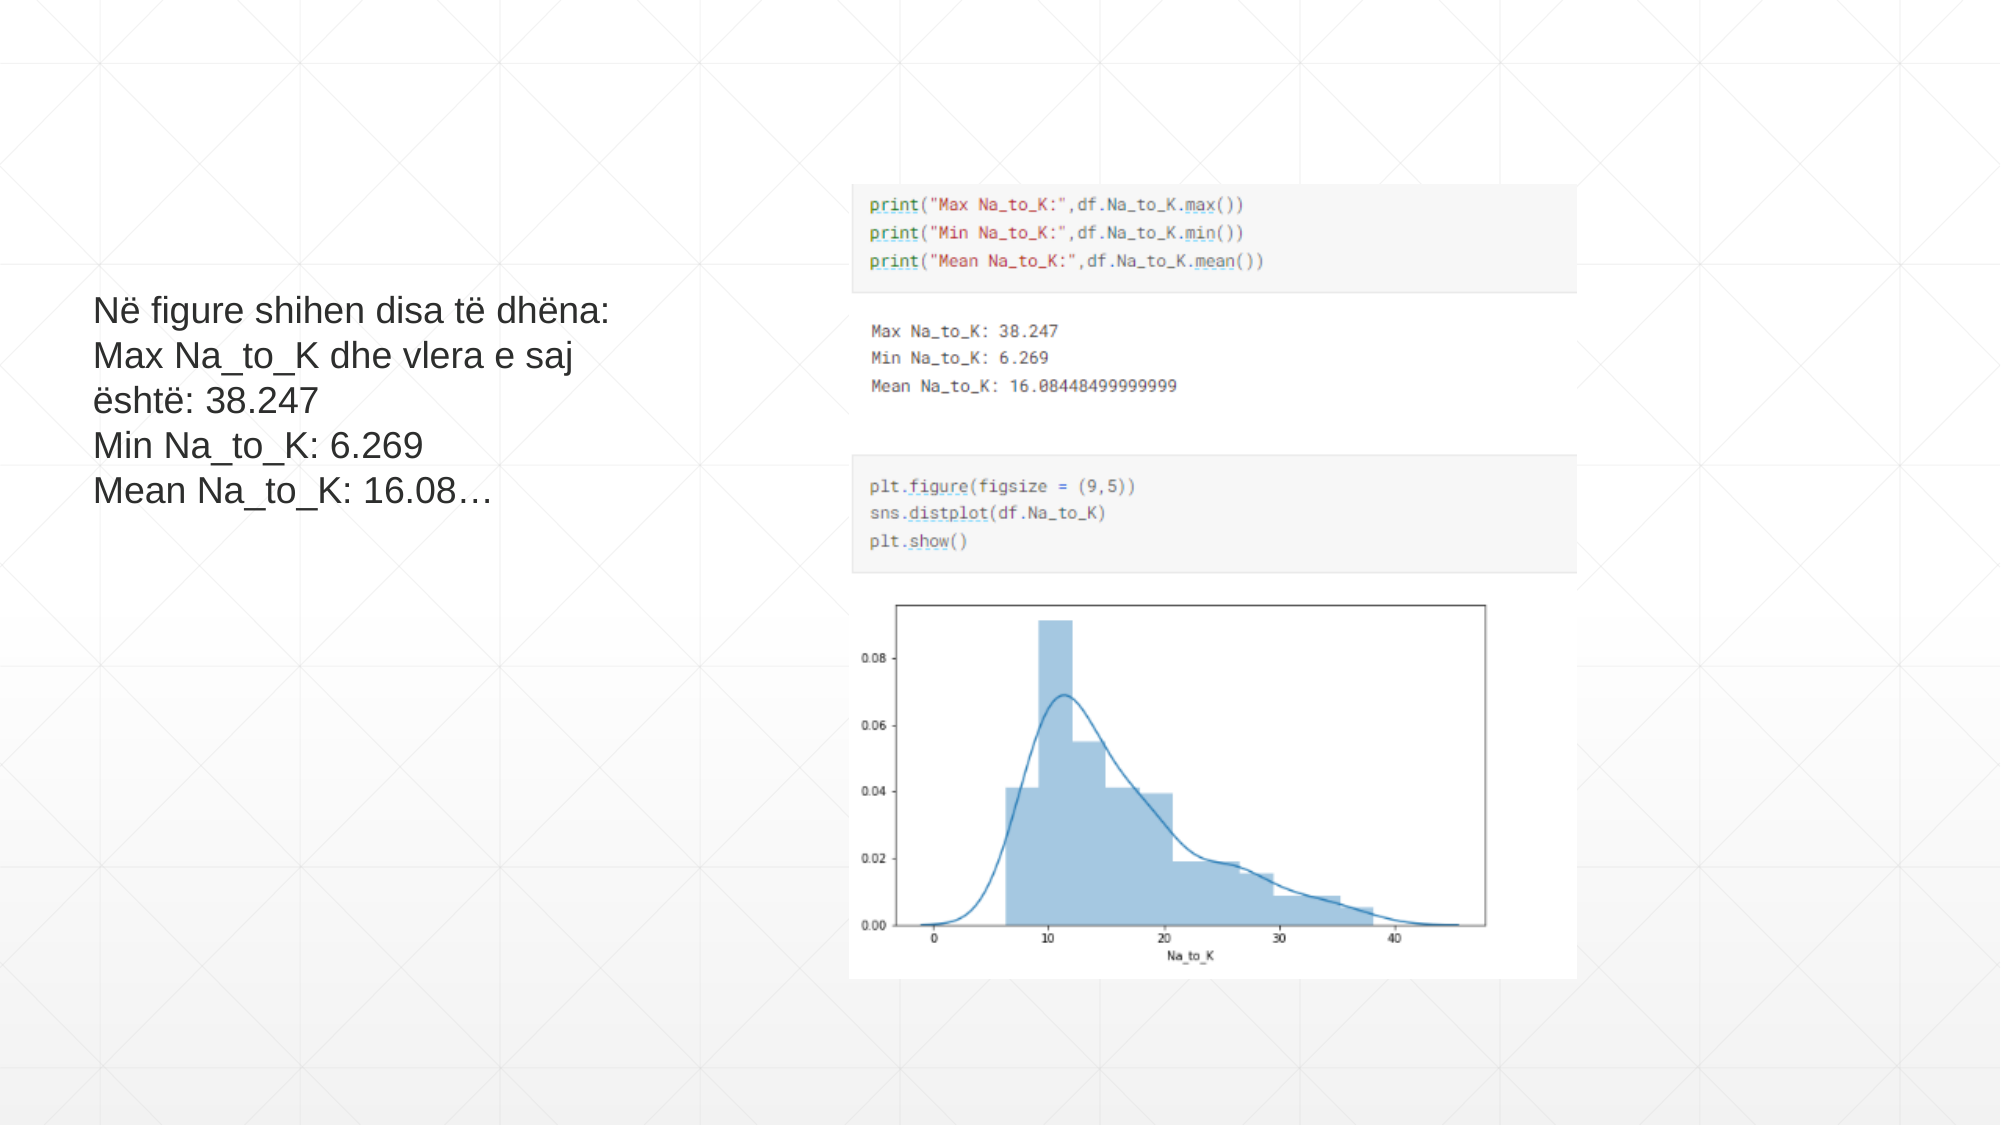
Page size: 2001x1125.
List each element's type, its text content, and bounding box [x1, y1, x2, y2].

picture [849, 184, 1577, 979]
text_box Në figure shihen disa të dhëna: Max Na_to_K dhe vlera e saj është: 38.247 Min Na_to_K: 6.269 Mean Na_to_K: 16.08… [78, 278, 677, 564]
